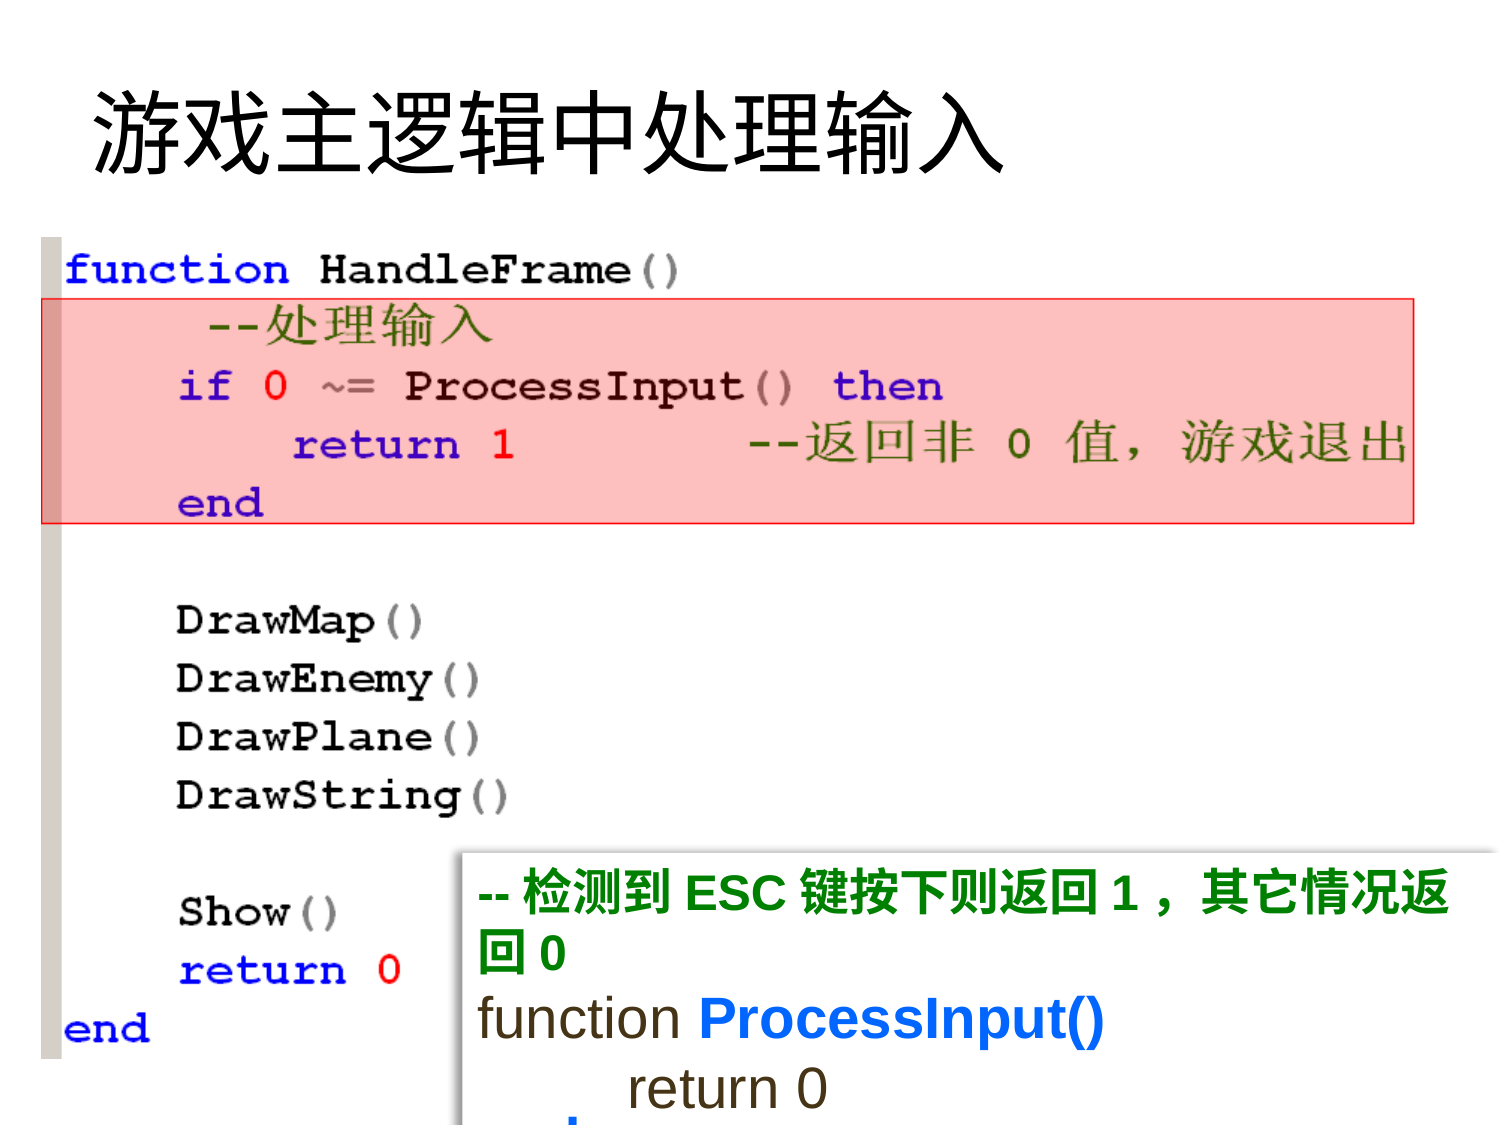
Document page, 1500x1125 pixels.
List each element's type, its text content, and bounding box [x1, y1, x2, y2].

text_box --检测到ESC键按下则返回1，其它情况返回0 function ProcessInput() return 0 end [462, 852, 1500, 1125]
picture [41, 237, 1434, 1059]
title 游戏主逻辑中处理输入 [74, 37, 1426, 226]
